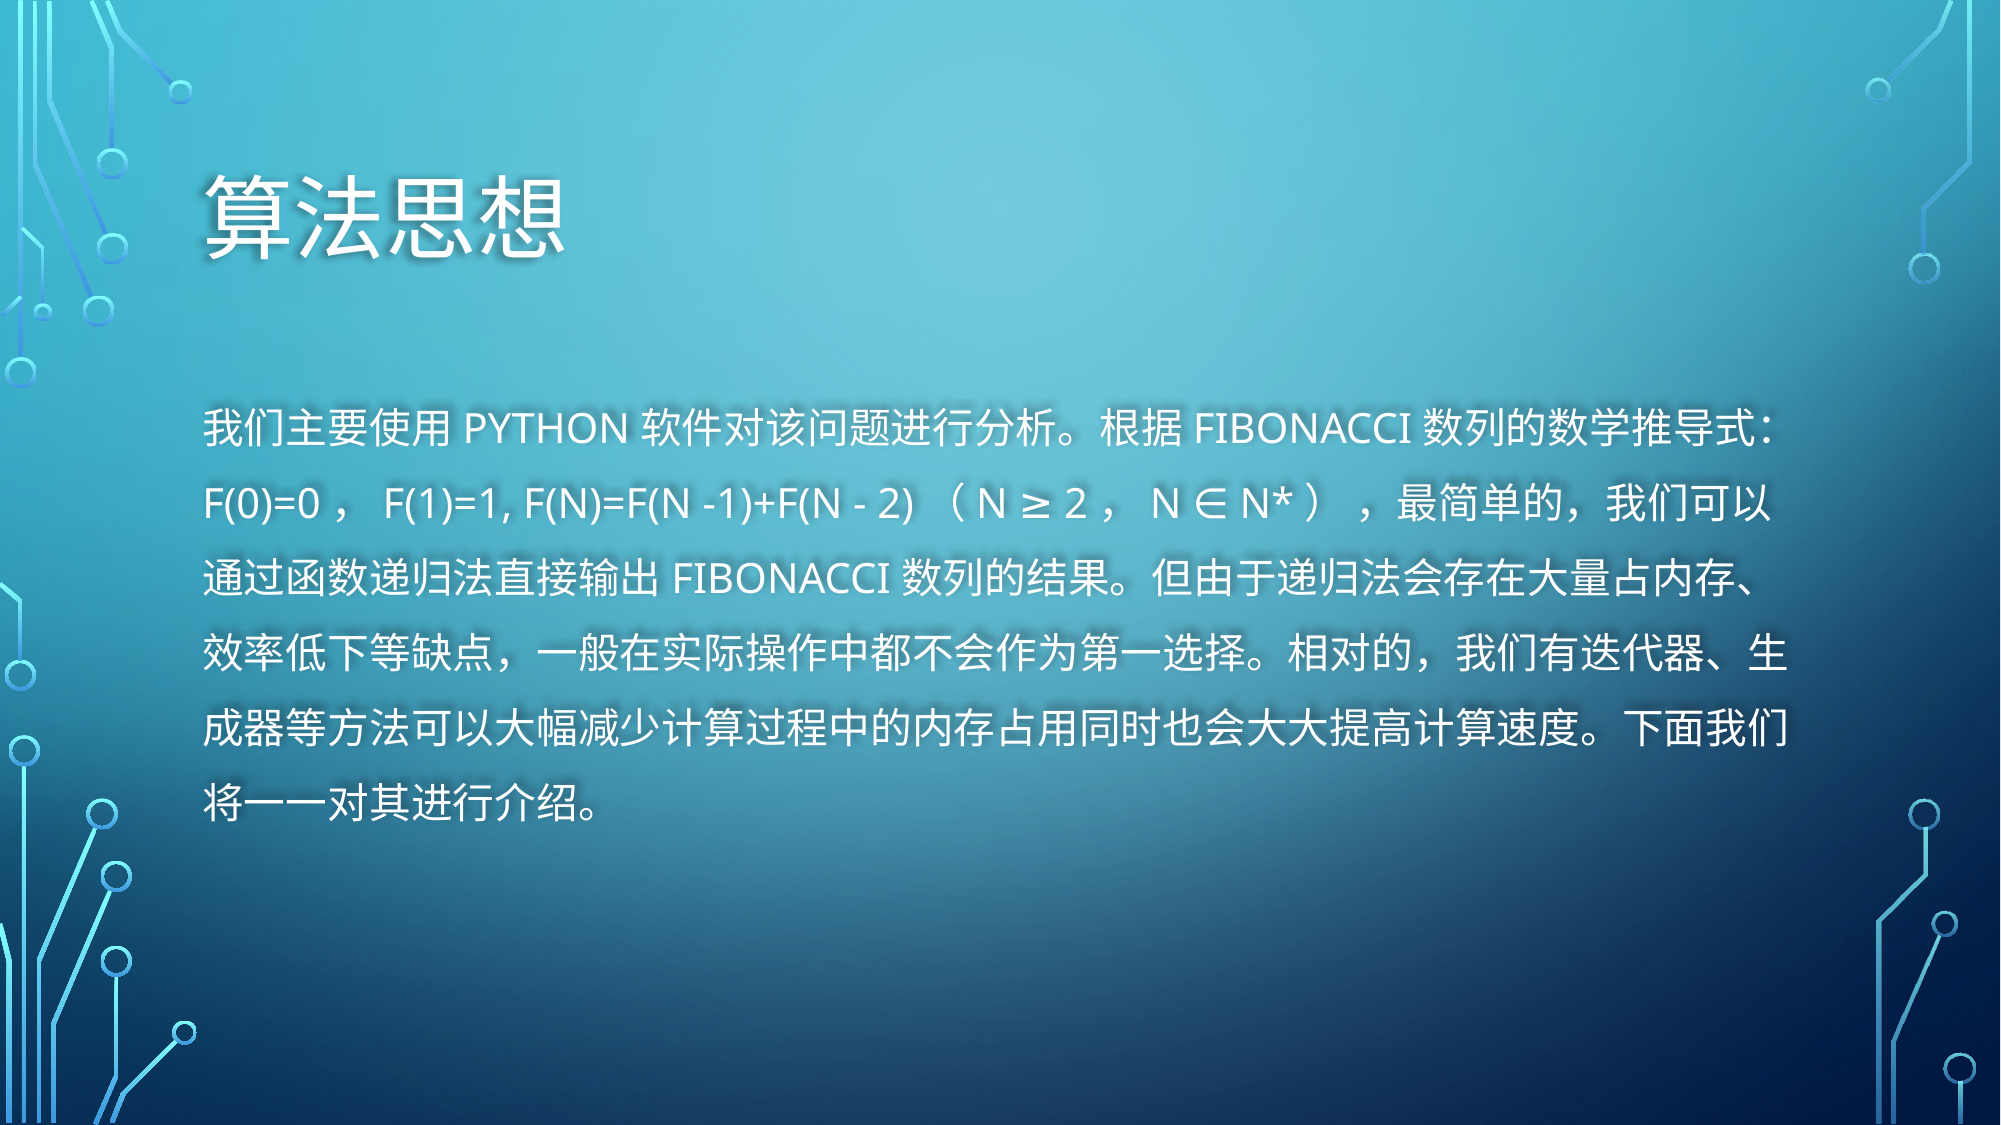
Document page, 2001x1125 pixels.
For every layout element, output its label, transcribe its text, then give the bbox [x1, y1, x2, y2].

title 算法思想 [187, 101, 1813, 344]
list 我们主要使用python软件对该问题进行分析。根据Fibonacci数列的数学推导式：F(0)=0，F(1)=1, F(n)=F(n -1)+F(n - 2)（n ≥ 2，n ∈ N*） ，最简单的，我们可以通过函数递归法直接输出Fibonacci数列的结果。但由于递归法会存在大量占内存、效率低下等缺点，一般在实际操作中都不会作为第一选择。相对的，我们有迭代器、生成器等方法可以大幅减少计算过程中的内存占用同时也会大大提高计算速度。下面我们将一一对其进行介绍。 [187, 369, 1813, 950]
